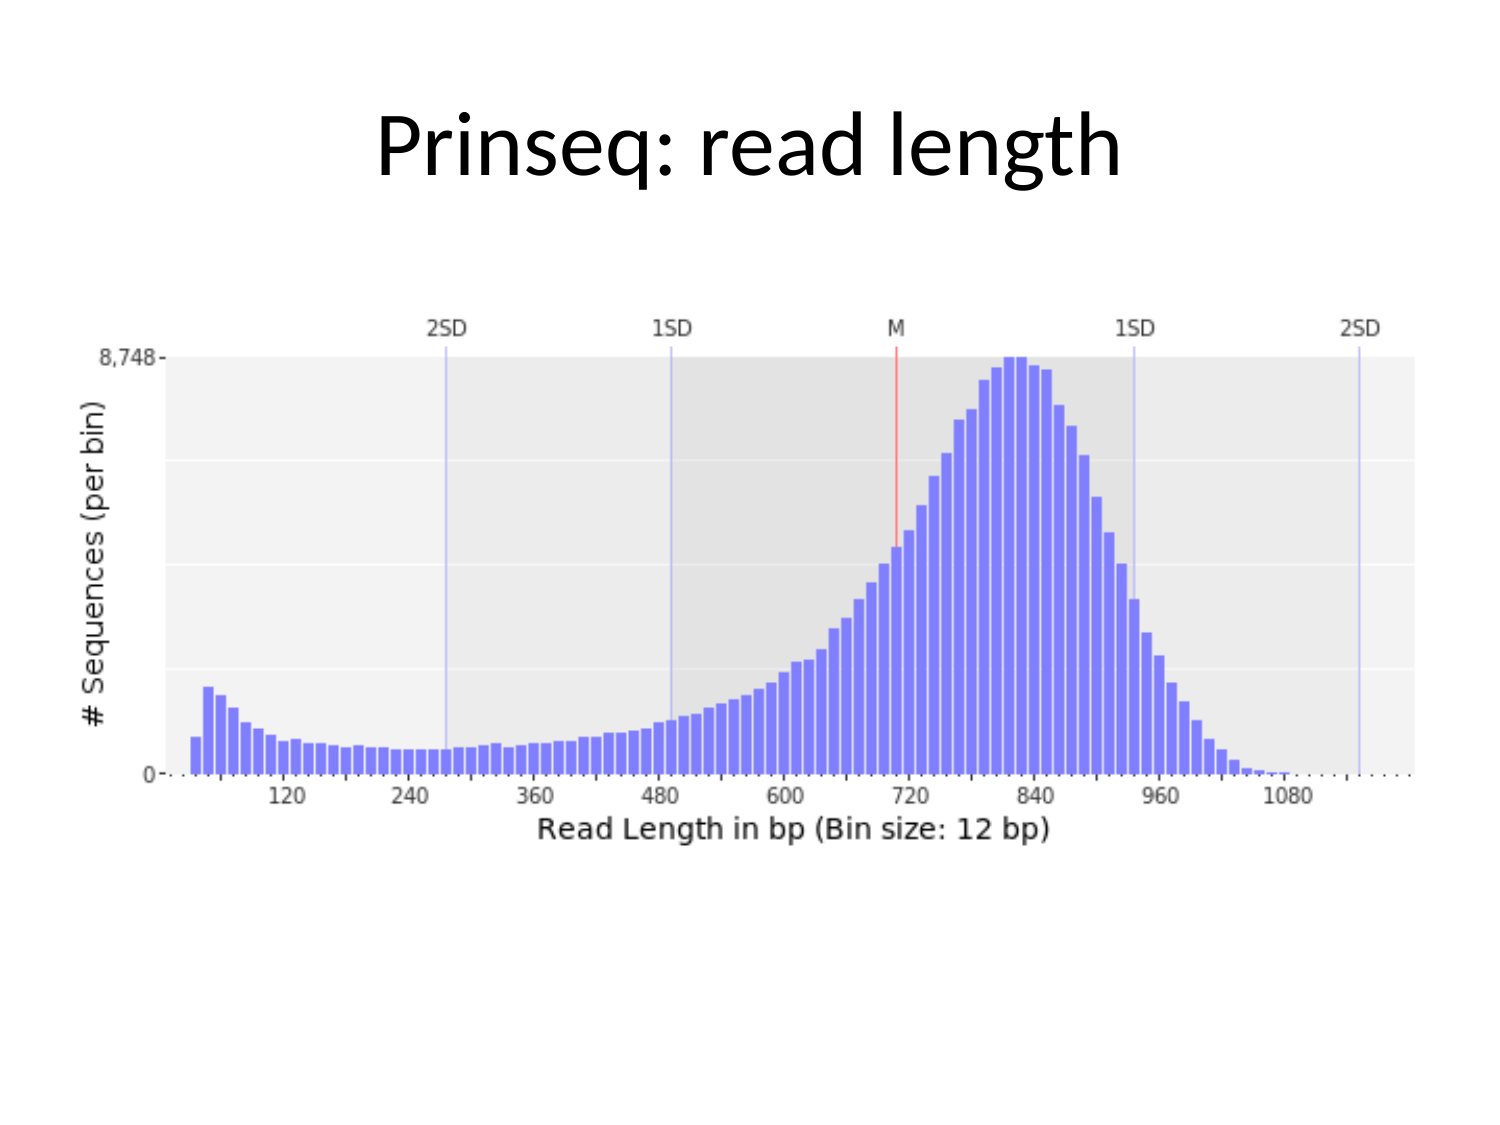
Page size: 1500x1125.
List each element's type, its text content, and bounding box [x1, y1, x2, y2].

picture [41, 274, 1459, 849]
title Prinseq: read length [75, 45, 1425, 233]
